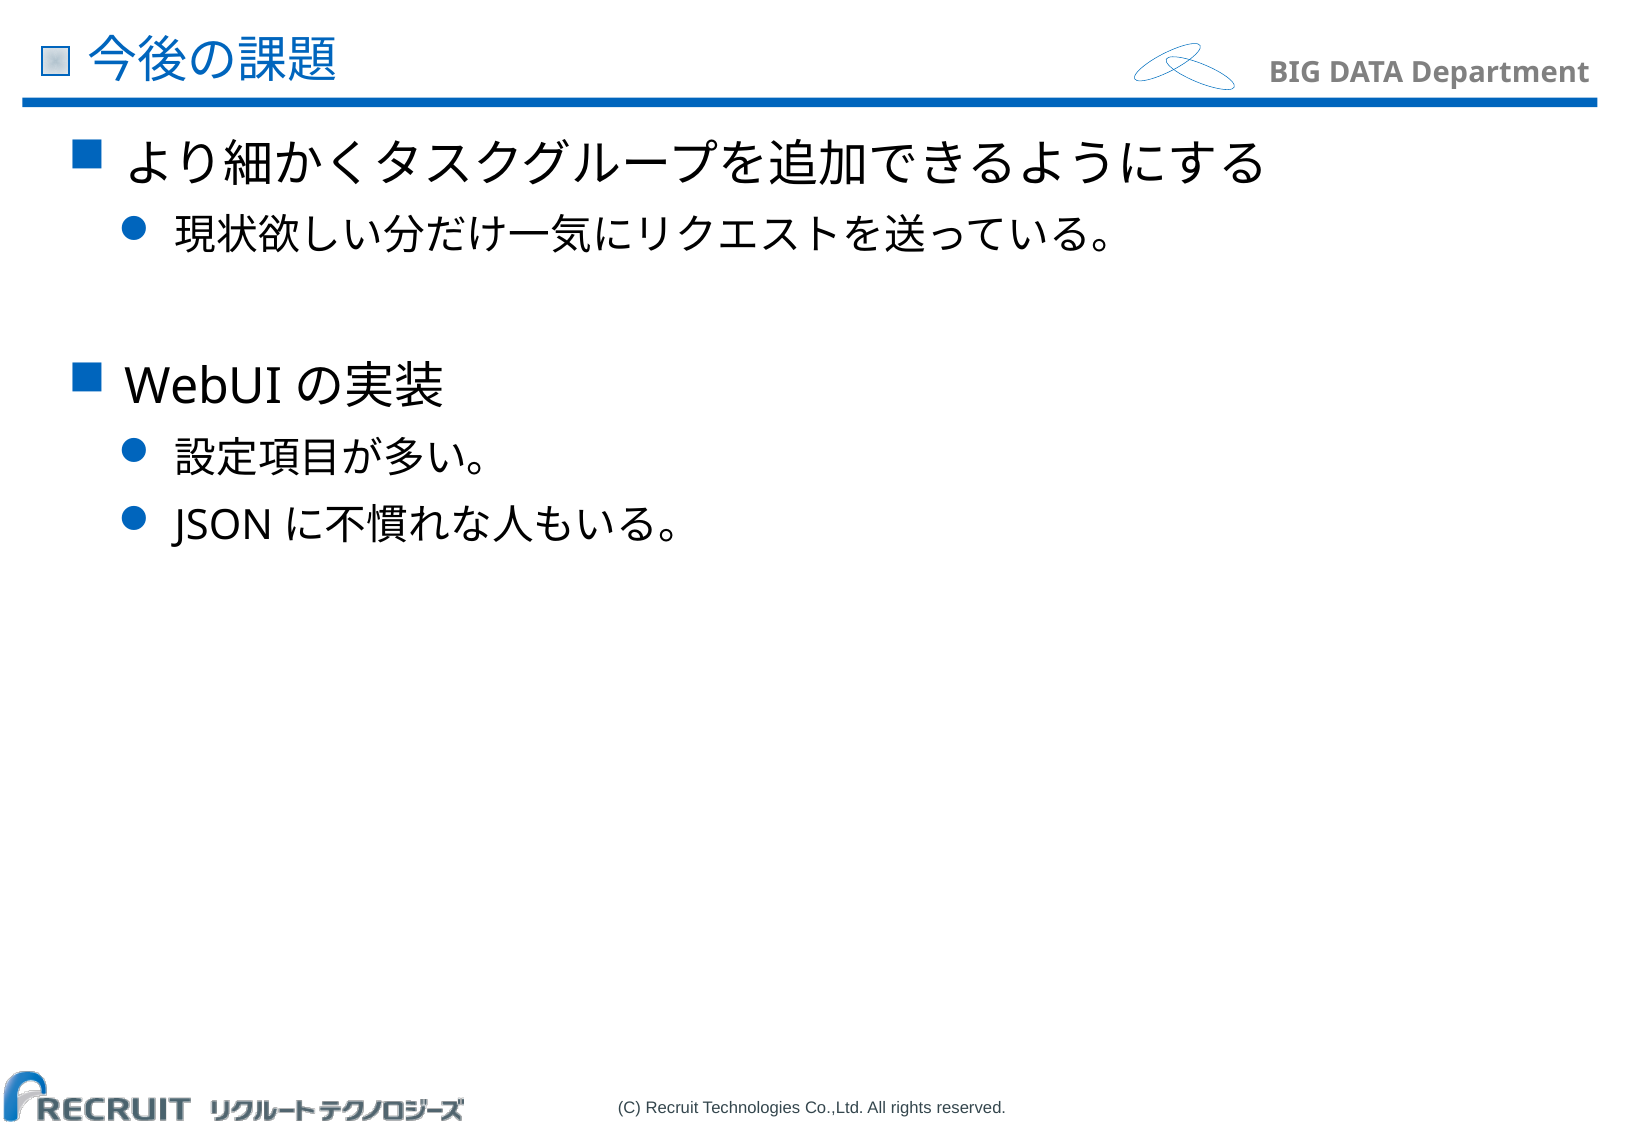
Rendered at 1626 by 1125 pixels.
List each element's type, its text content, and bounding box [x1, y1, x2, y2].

list より細かくタスクグループを追加できるようにする 現状欲しい分だけ一気にリクエストを送っている。 WebUIの実装 設定項目が多い。 JSONに不慣れな人もいる。 [62, 124, 1559, 964]
title 今後の課題 [86, 21, 1546, 93]
picture [3, 1068, 464, 1122]
